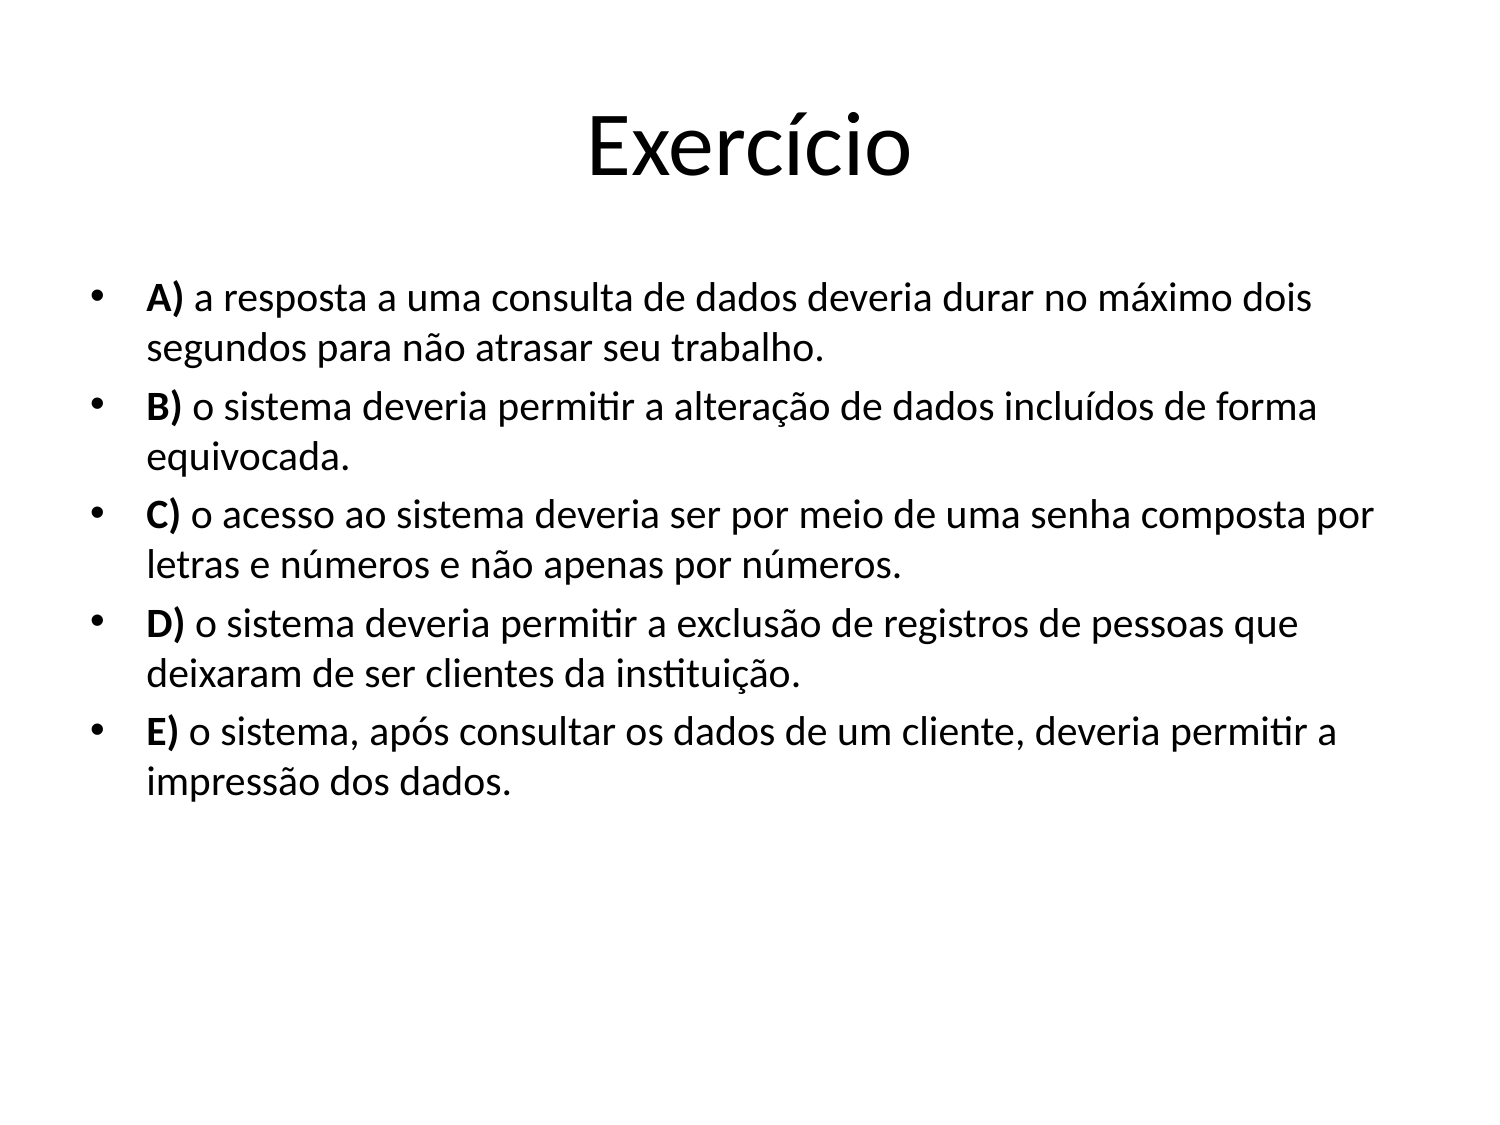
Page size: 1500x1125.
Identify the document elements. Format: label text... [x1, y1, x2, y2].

title Exercício [75, 45, 1425, 233]
list A) a resposta a uma consulta de dados deveria durar no máximo dois segundos para não atrasar seu trabalho. B) o sistema deveria permitir a alteração de dados incluídos de forma equivocada. C) o acesso ao sistema deveria ser por meio de uma senha composta por letras e números e não apenas por números. D) o sistema deveria permitir a exclusão de registros de pessoas que deixaram de ser clientes da instituição. E) o sistema, após consultar os dados de um cliente, deveria permitir a impressão dos dados. [75, 262, 1425, 1005]
